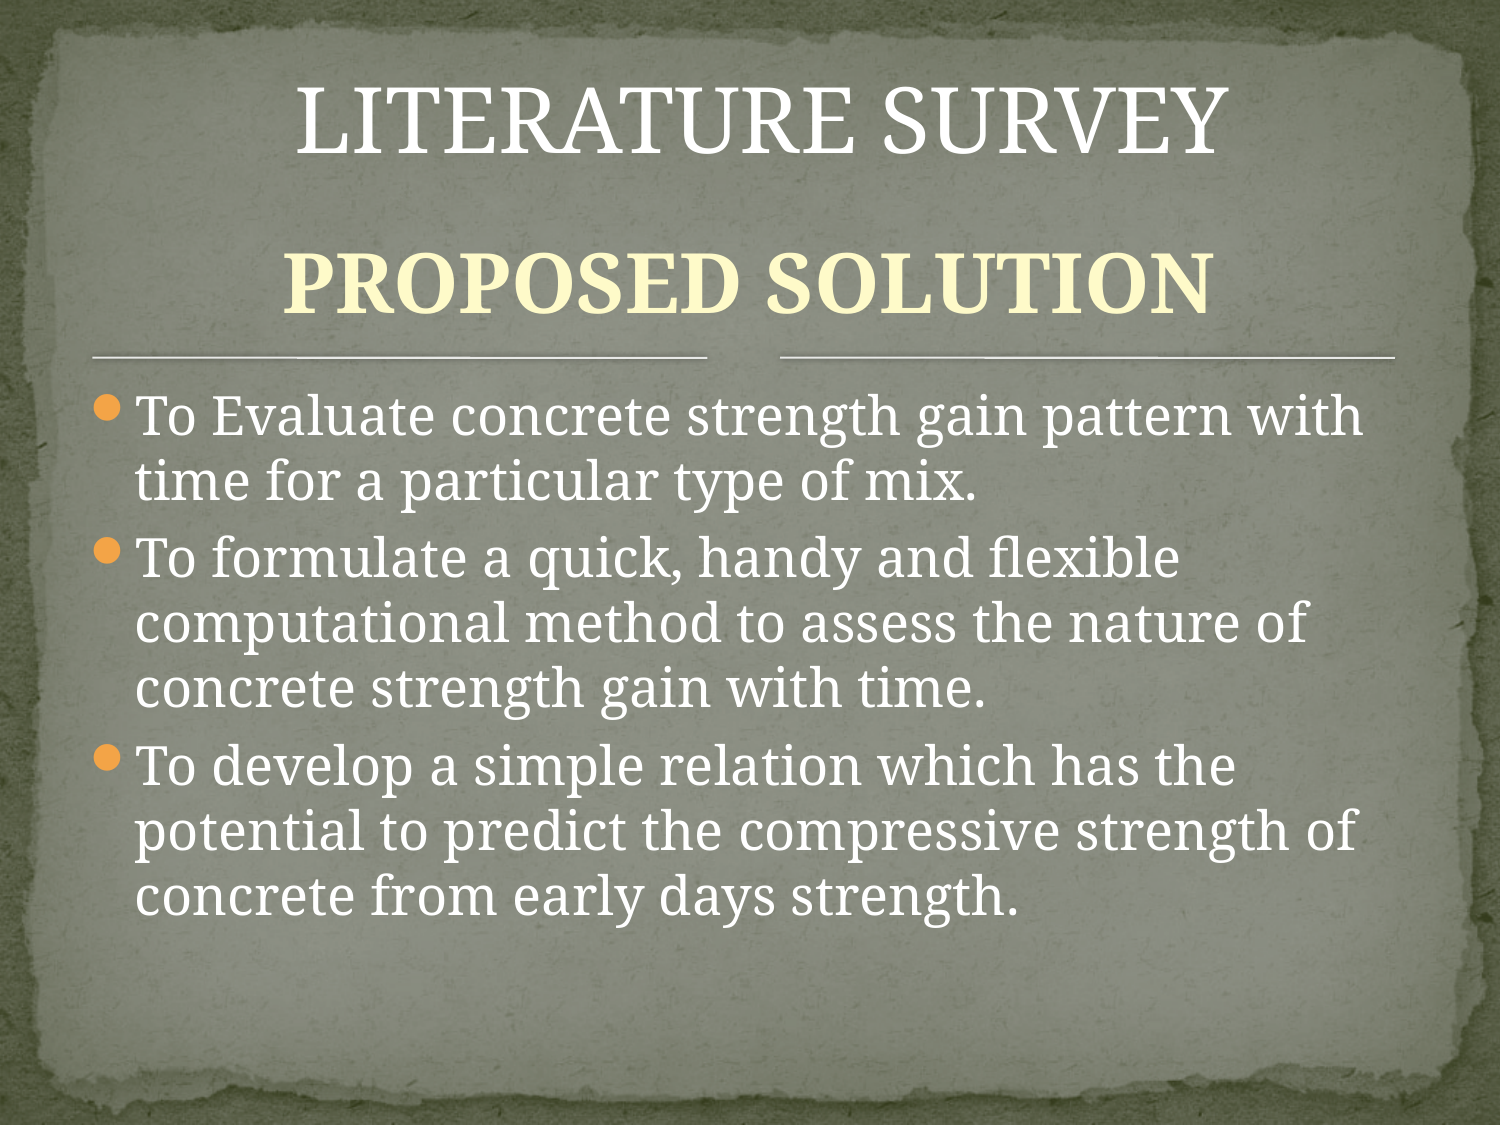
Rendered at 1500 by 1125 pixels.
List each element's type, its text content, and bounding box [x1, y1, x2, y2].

list PROPOSED SOLUTION [73, 206, 1425, 340]
text_box LITERATURE SURVEY [88, 54, 1436, 180]
list To Evaluate concrete strength gain pattern with time for a particular type of mix. To formulate a quick, handy and flexible computational method to assess the nature of concrete strength gain with time. To develop a simple relation which has the potential to predict the compressive strength of concrete from early days strength. [75, 373, 1436, 1004]
